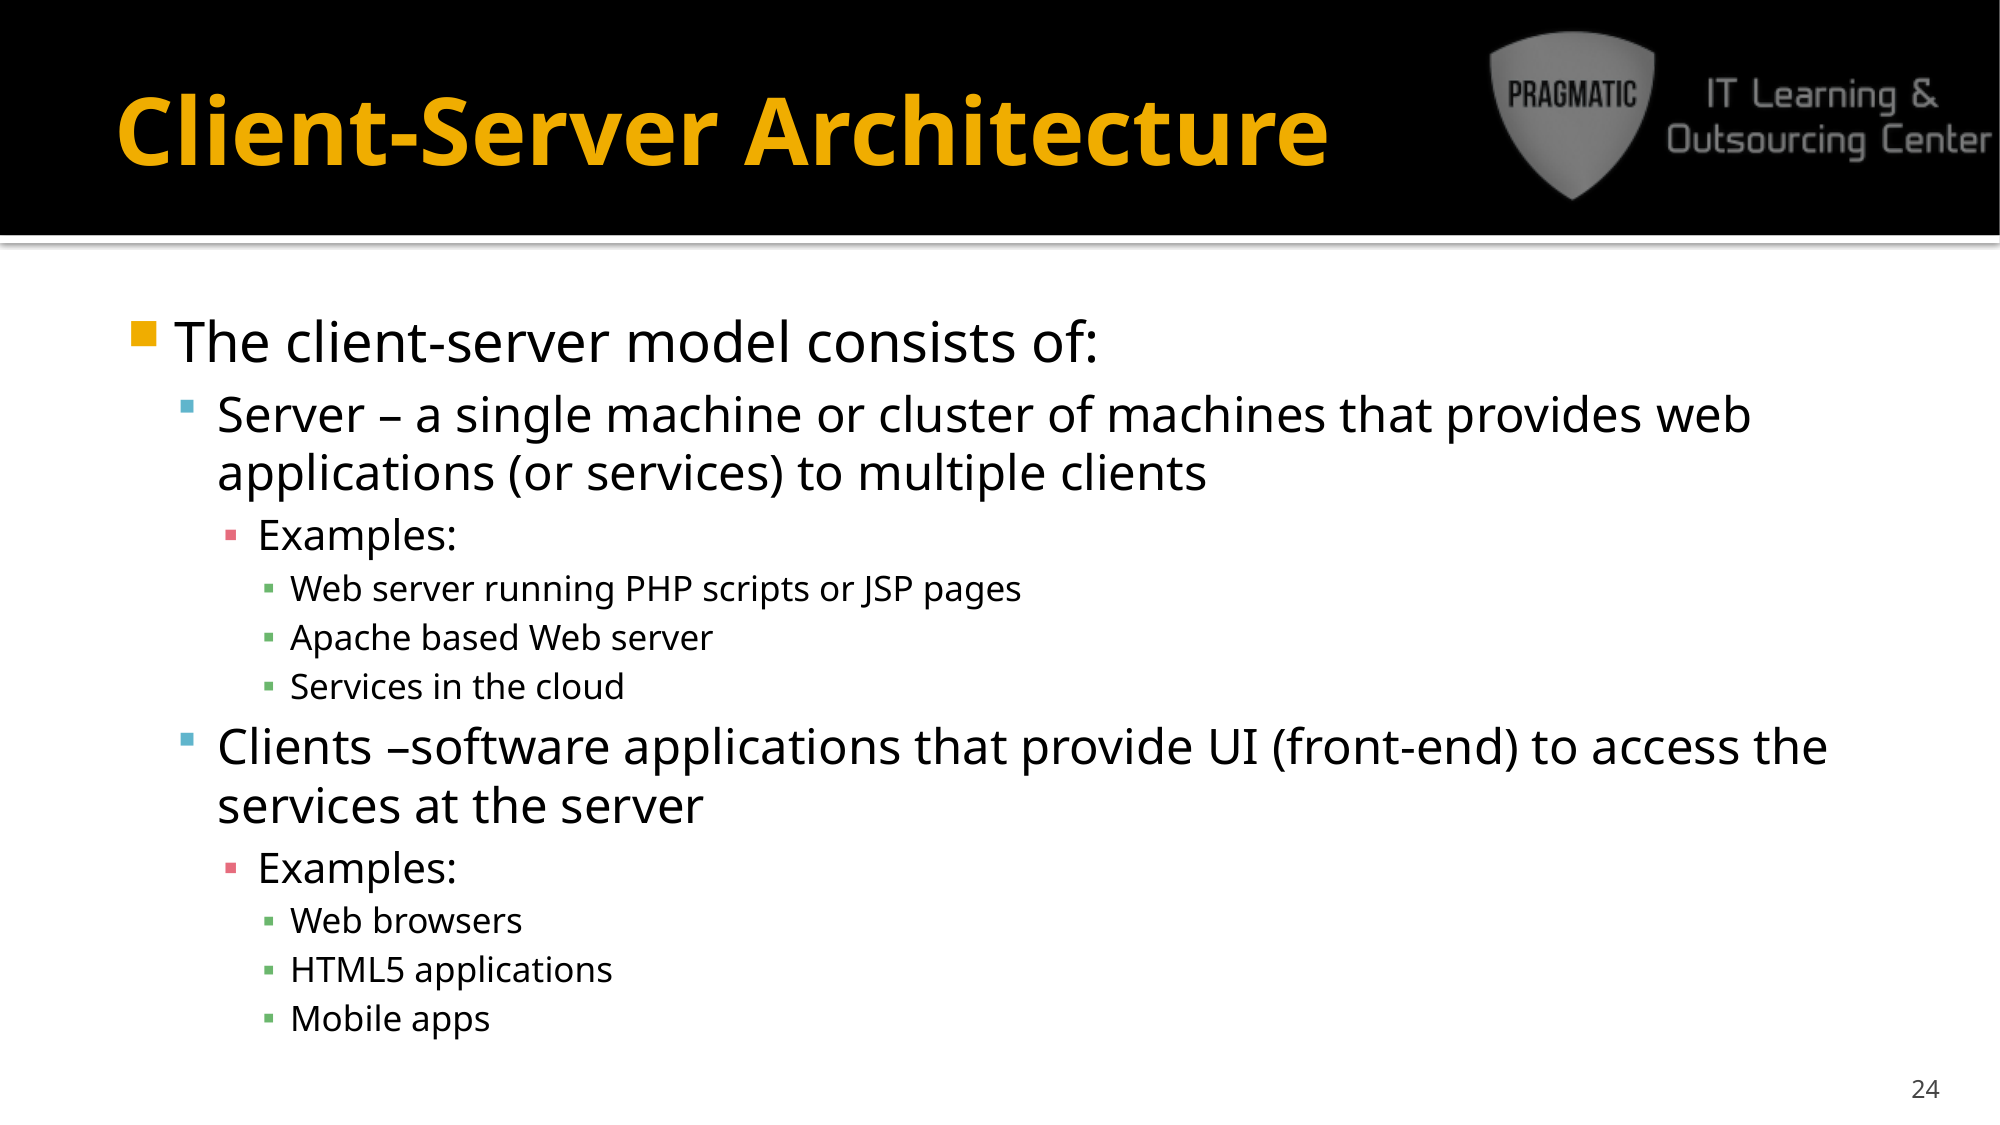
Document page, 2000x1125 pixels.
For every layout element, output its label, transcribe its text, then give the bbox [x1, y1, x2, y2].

picture [1484, 24, 2000, 207]
slide_number 24 [1794, 1062, 1955, 1108]
title Client-Server Architecture [99, 25, 1475, 231]
list The client-server model consists of: Server – a single machine or cluster of machines that provides web applications (or services) to multiple clients Examples: Web server running PHP scripts or JSP pages Apache based Web server Services in the cloud Clients –software applications that provide UI (front-end) to access the services at the server Examples: Web browsers HTML5 applications Mobile apps [99, 291, 1900, 1051]
